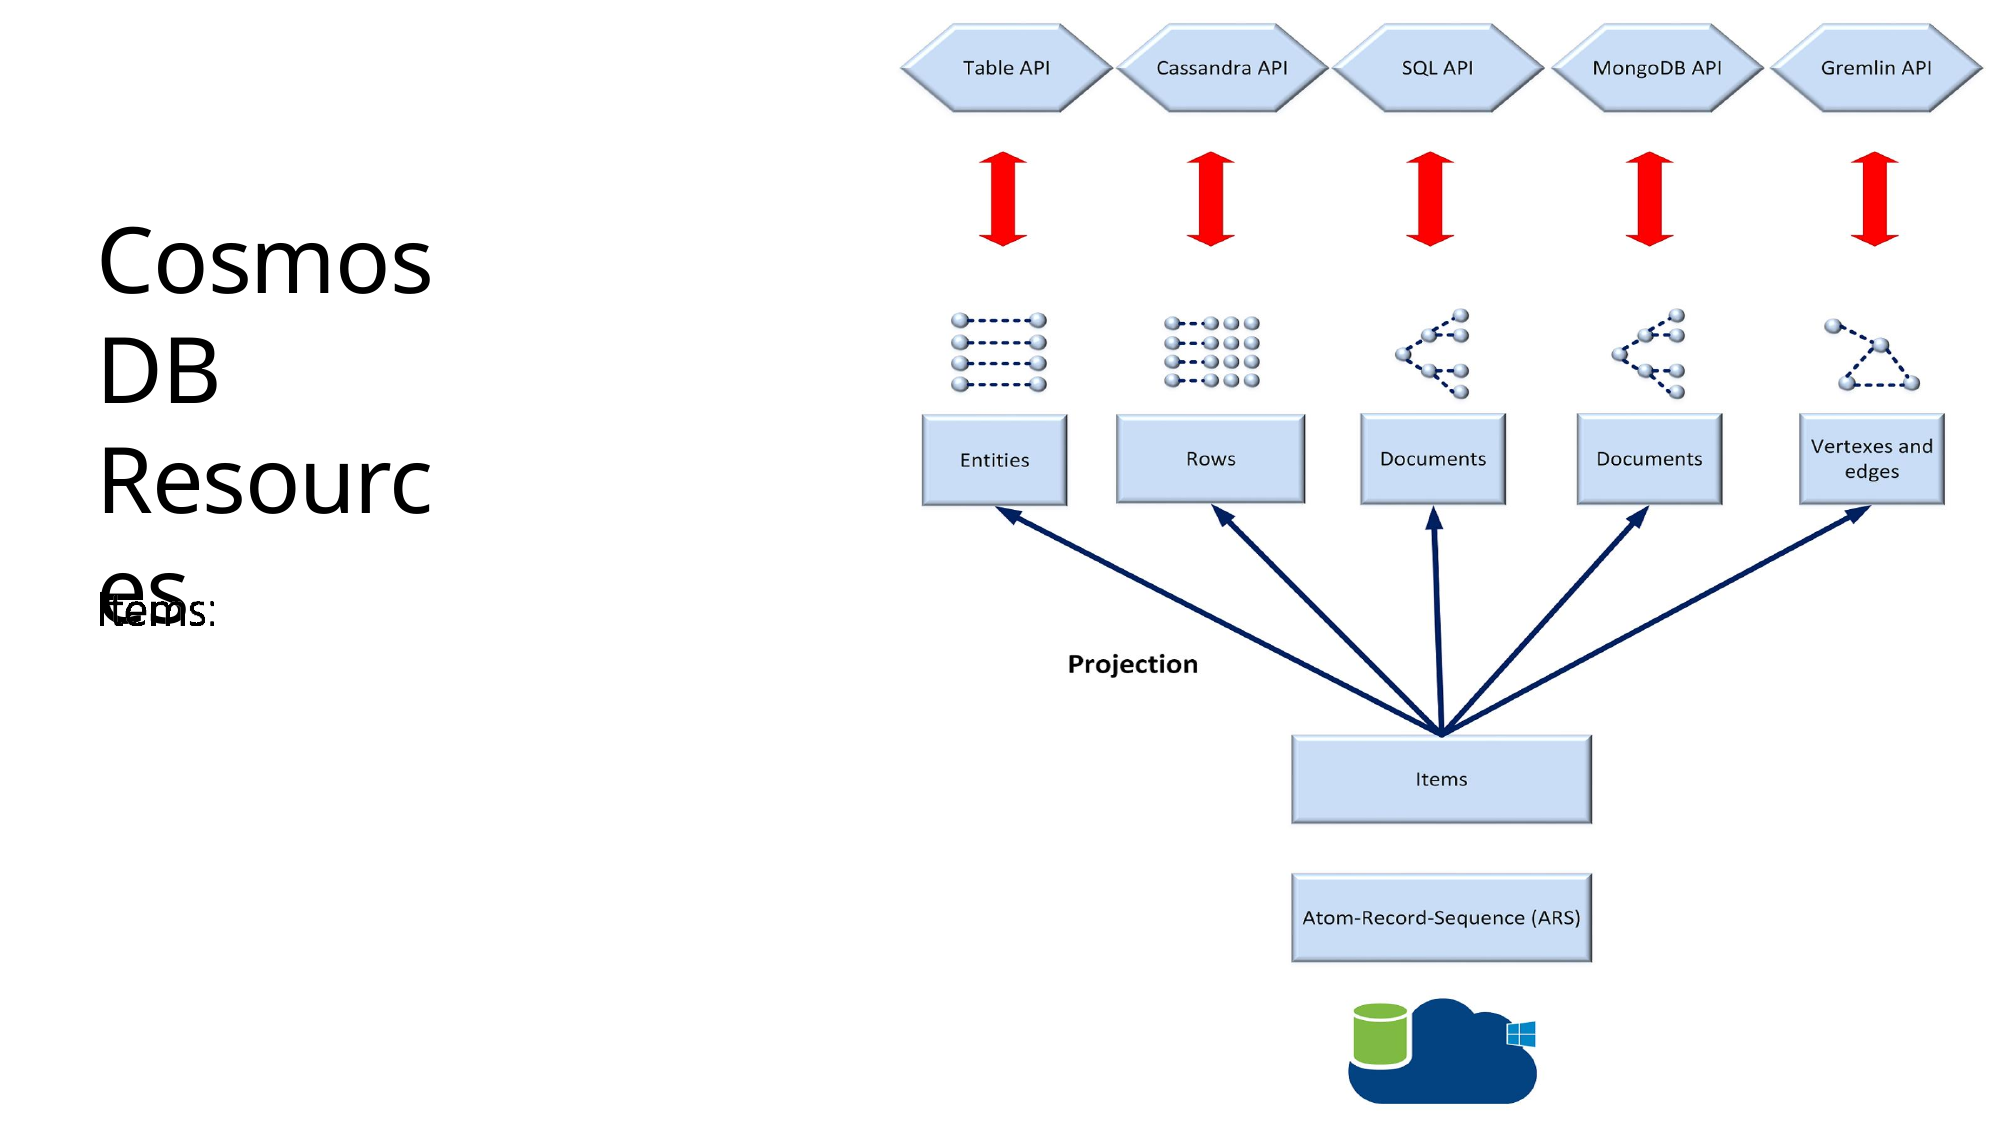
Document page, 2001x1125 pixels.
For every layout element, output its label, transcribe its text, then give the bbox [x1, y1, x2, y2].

title Cosmos DB Resources [94, 199, 478, 642]
picture [874, 0, 2000, 1125]
picture [100, 592, 214, 626]
